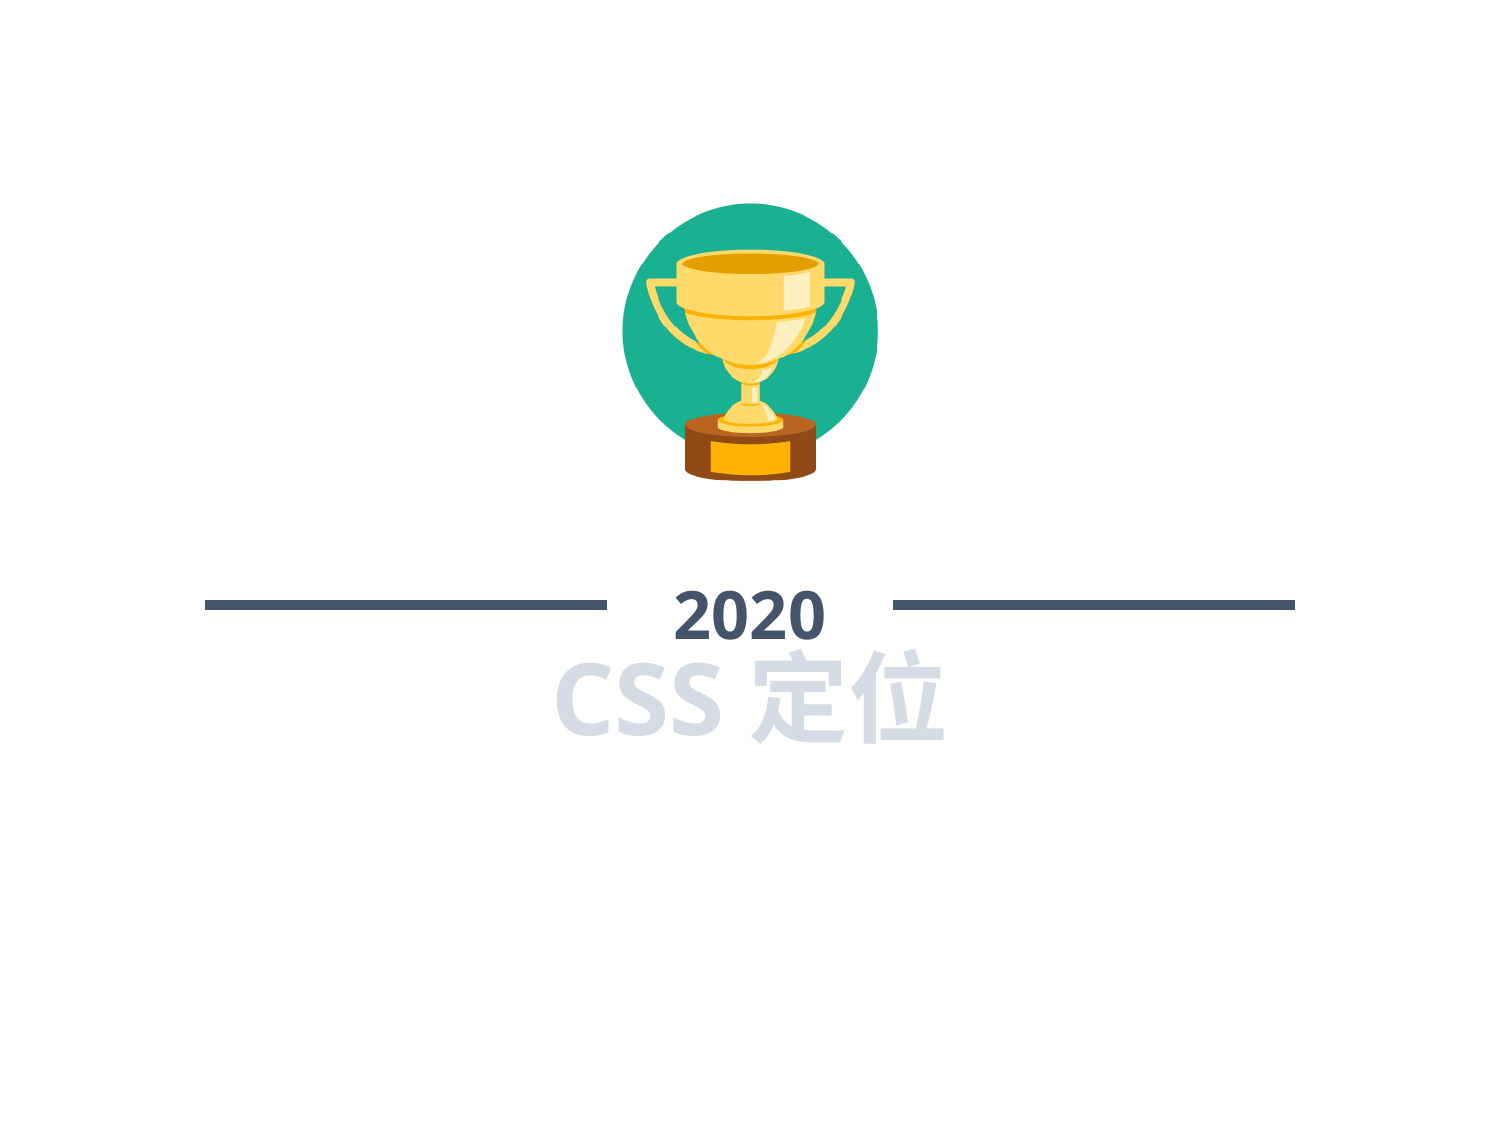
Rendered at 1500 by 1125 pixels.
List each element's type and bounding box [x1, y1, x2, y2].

picture [622, 203, 878, 481]
text_box [204, 565, 1296, 765]
